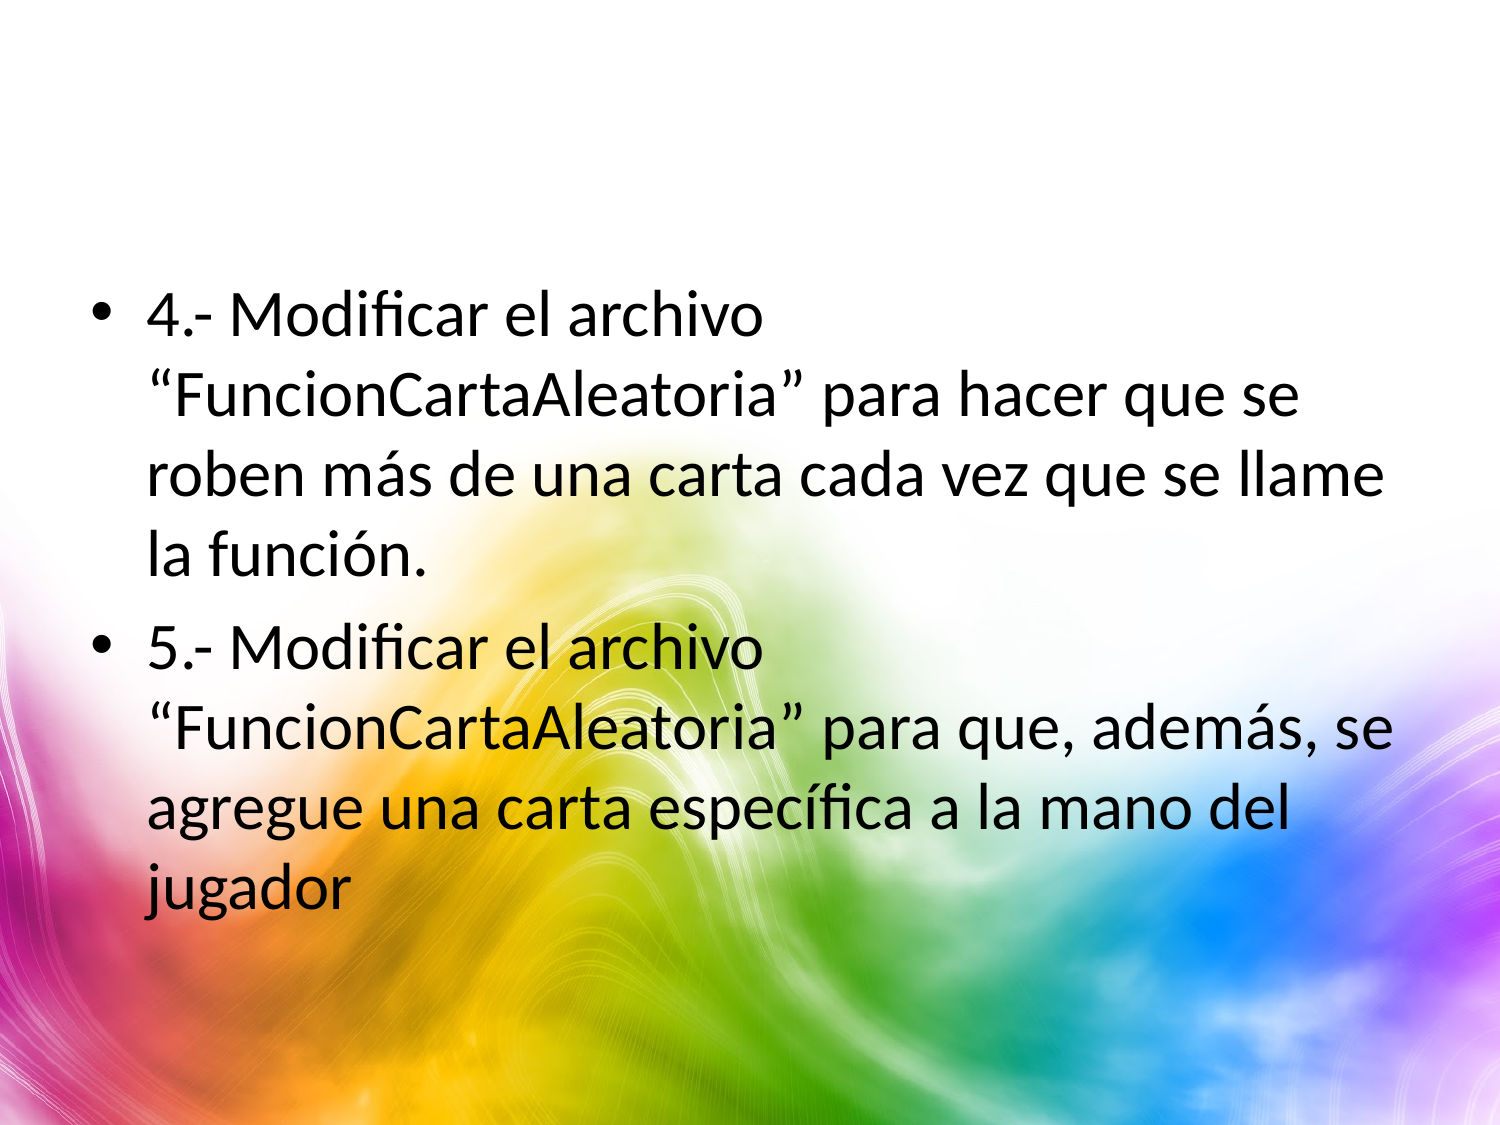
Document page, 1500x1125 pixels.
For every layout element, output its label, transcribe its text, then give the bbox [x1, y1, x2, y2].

list 4.- Modificar el archivo “FuncionCartaAleatoria” para hacer que se roben más de una carta cada vez que se llame la función. 5.- Modificar el archivo “FuncionCartaAleatoria” para que, además, se agregue una carta específica a la mano del jugador [75, 262, 1425, 1005]
picture [0, 0, 1500, 1125]
